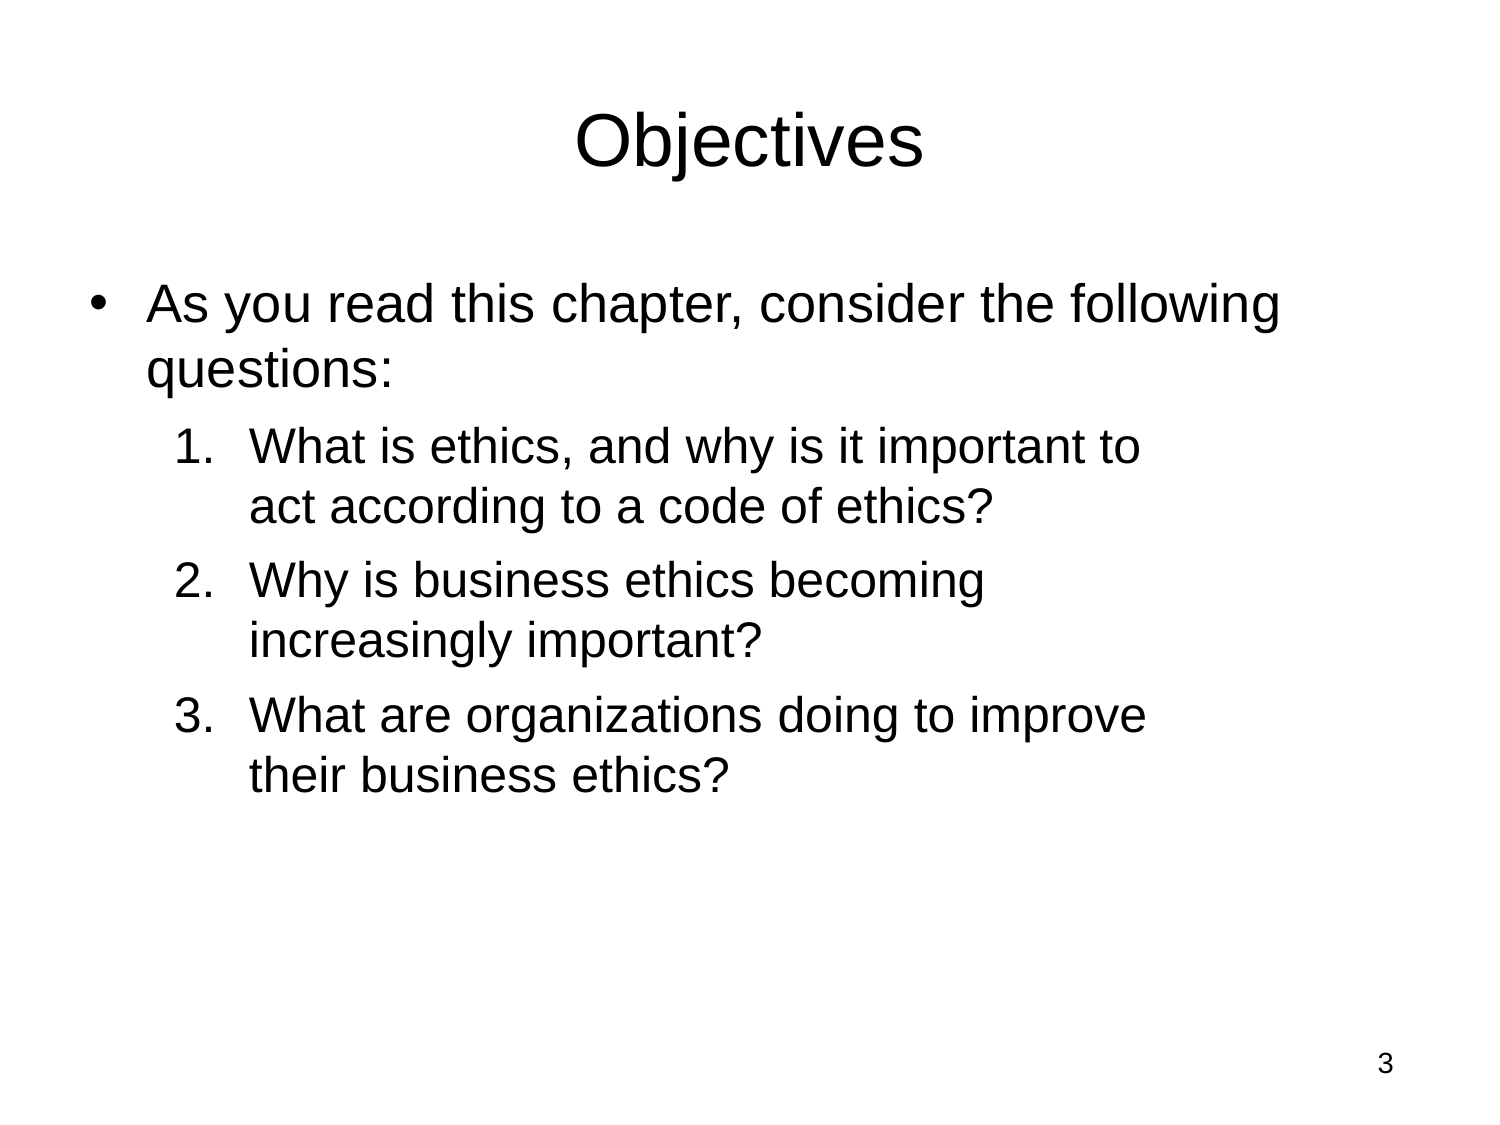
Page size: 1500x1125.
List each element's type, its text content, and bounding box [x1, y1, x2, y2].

text_box As you read this chapter, consider the following questions: What is ethics, and why is it important to act according to a code of ethics? Why is business ethics becoming increasingly important? What are organizations doing to improve their business ethics? [87, 268, 1285, 805]
slide_number 3 [1373, 1044, 1415, 1082]
title Objectives [129, 91, 1371, 184]
